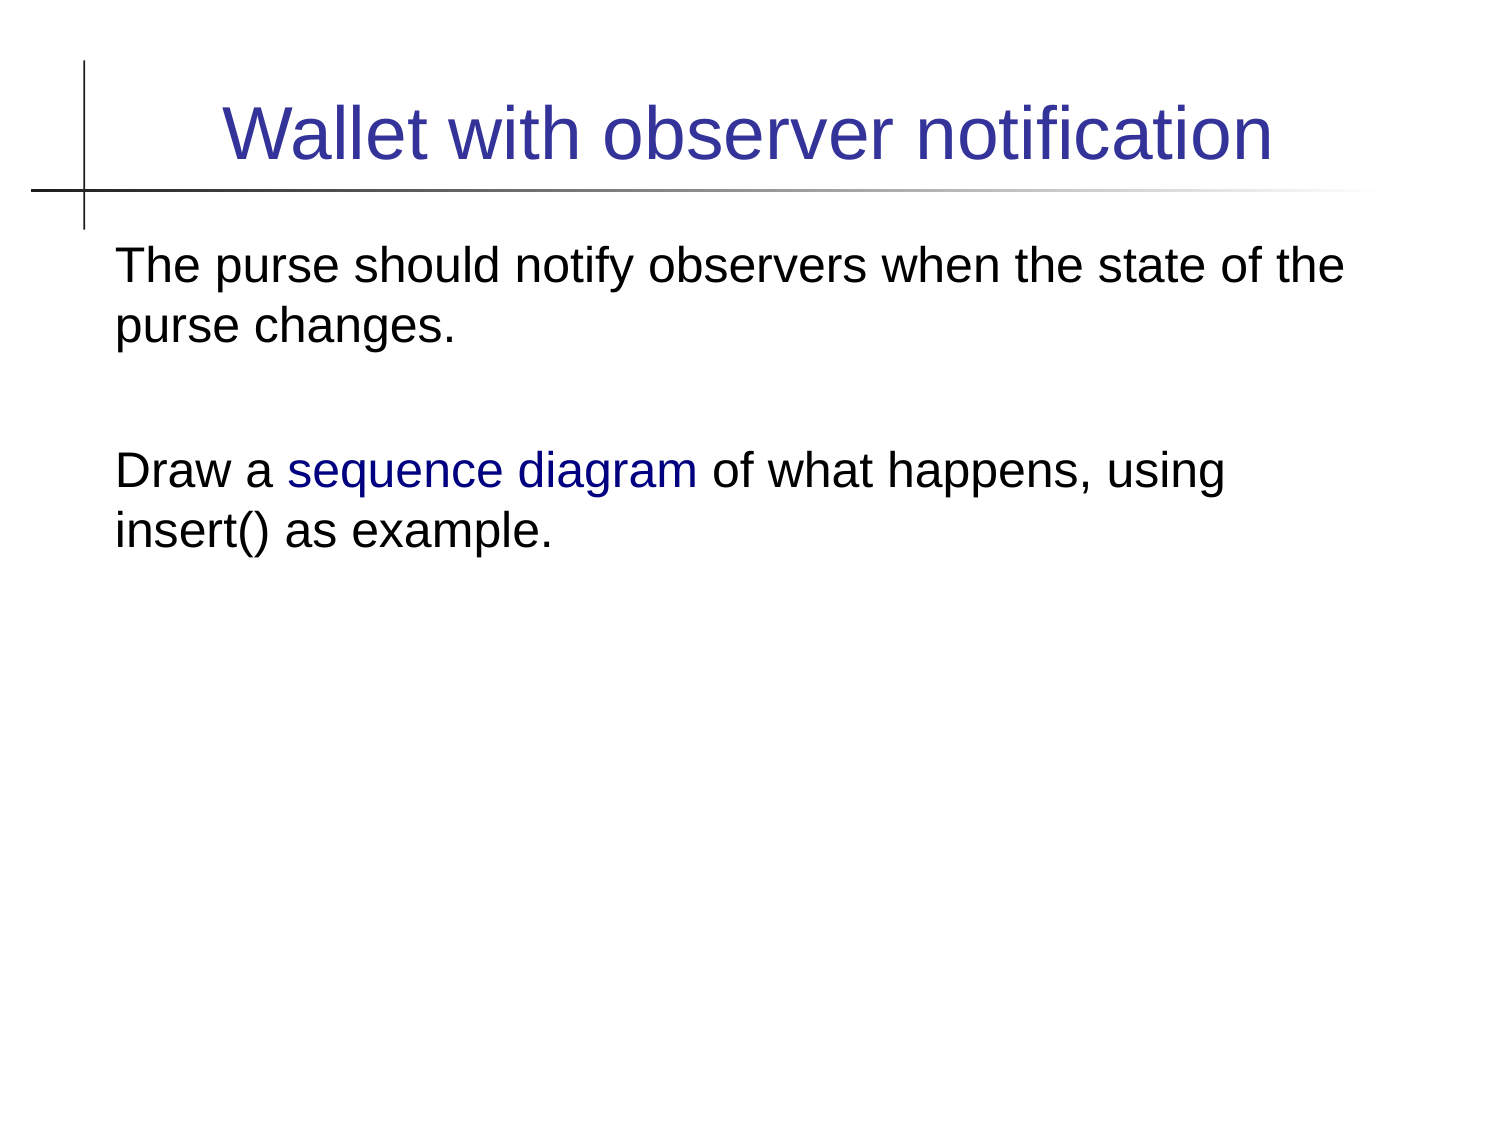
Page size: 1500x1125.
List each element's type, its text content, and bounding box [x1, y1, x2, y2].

text_box The purse should notify observers when the state of the purse changes. Draw a sequence diagram of what happens, using insert() as example. [100, 224, 1398, 955]
text_box Wallet with observer notification [100, 42, 1398, 182]
